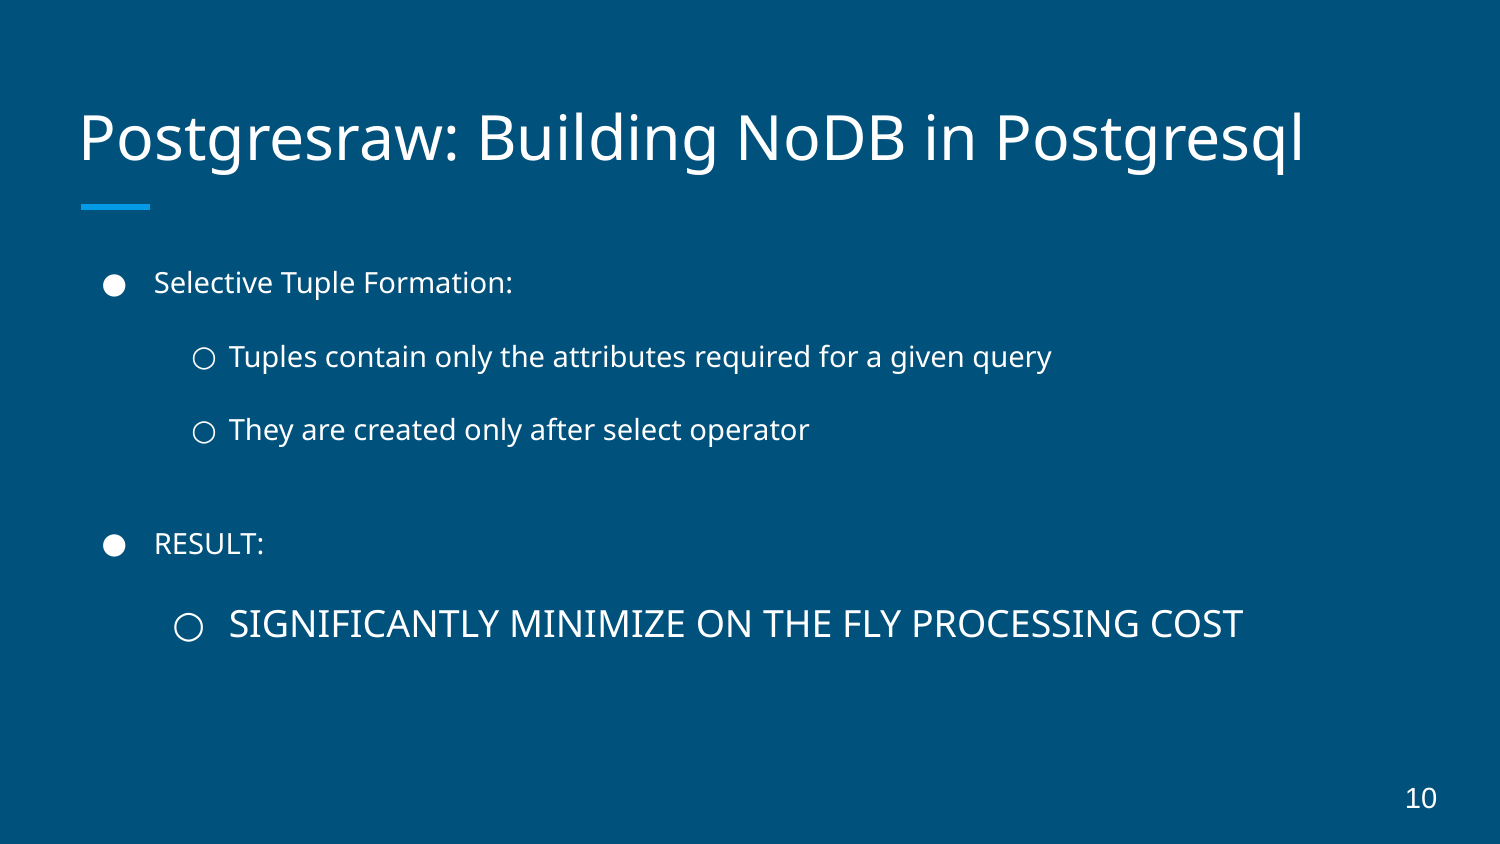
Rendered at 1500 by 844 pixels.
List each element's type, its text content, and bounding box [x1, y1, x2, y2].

slide_number 10 [1389, 764, 1480, 830]
list Selective Tuple Formation: Tuples contain only the attributes required for a given query They are created only after select operator RESULT: SIGNIFICANTLY MINIMIZE ON THE FLY PROCESSING COST [63, 244, 1437, 750]
title Postgresraw: Building NoDB in Postgresql [63, 75, 1437, 188]
